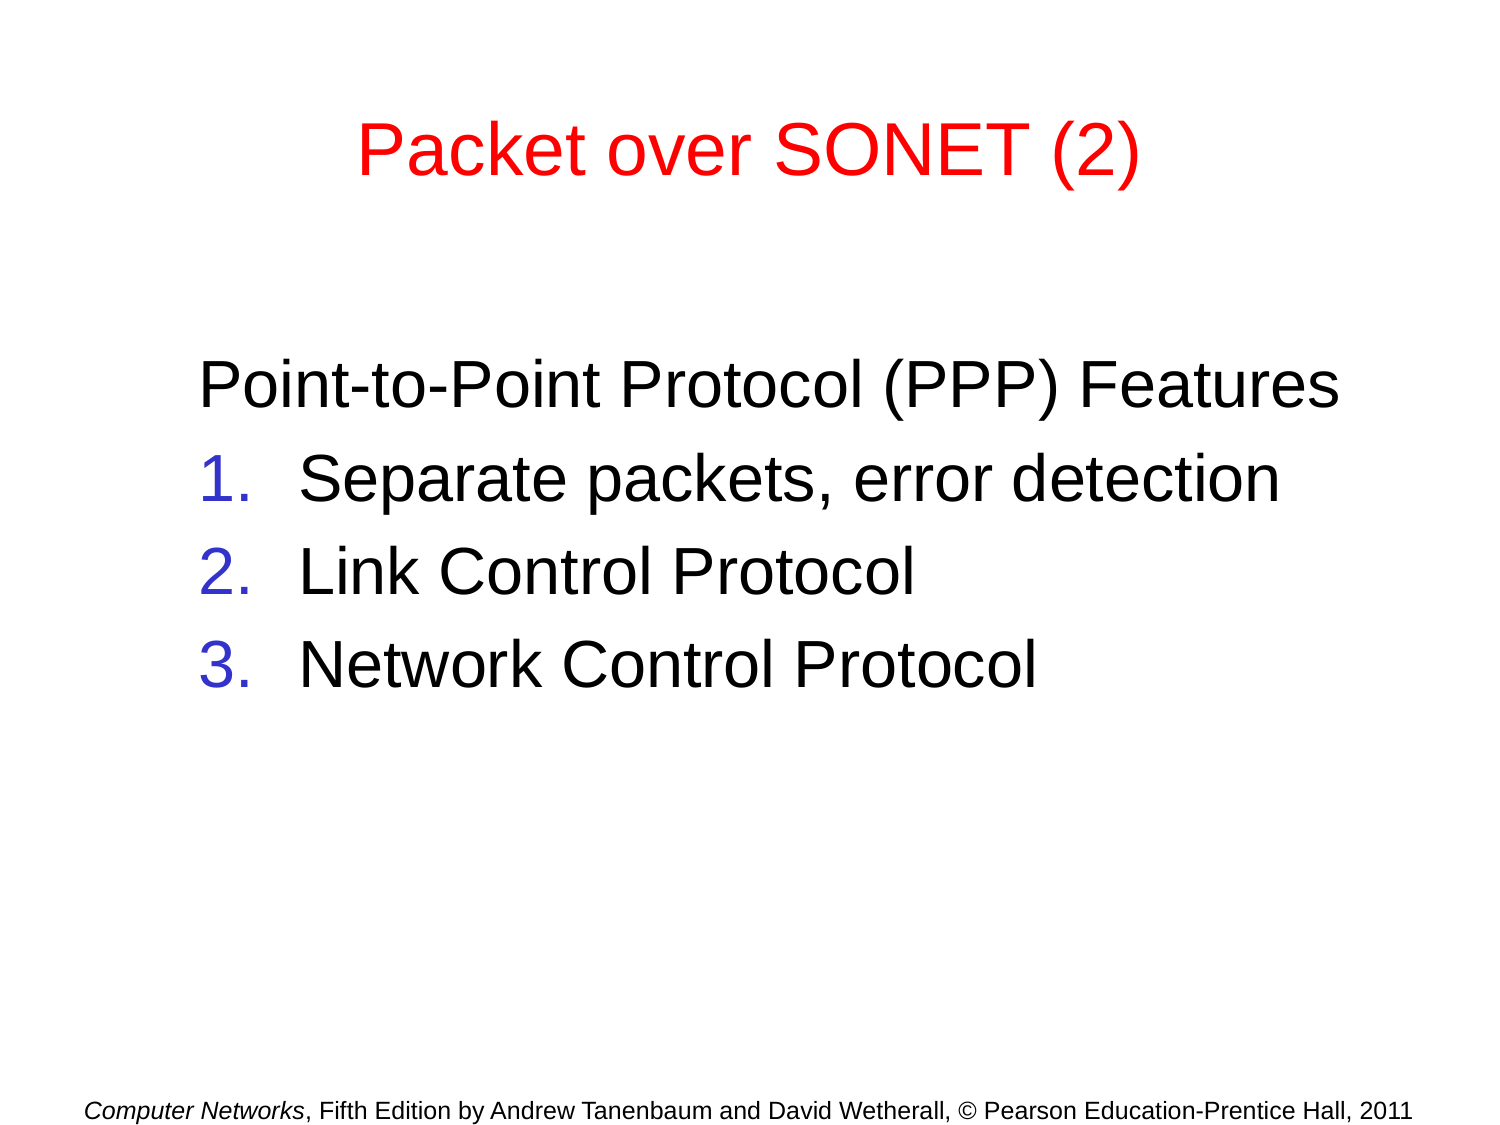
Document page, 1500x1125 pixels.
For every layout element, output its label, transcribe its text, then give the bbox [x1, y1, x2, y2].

list Point-to-Point Protocol (PPP) Features Separate packets, error detection Link Control Protocol Network Control Protocol [183, 333, 1500, 1075]
title Packet over SONET (2) [0, 51, 1500, 239]
